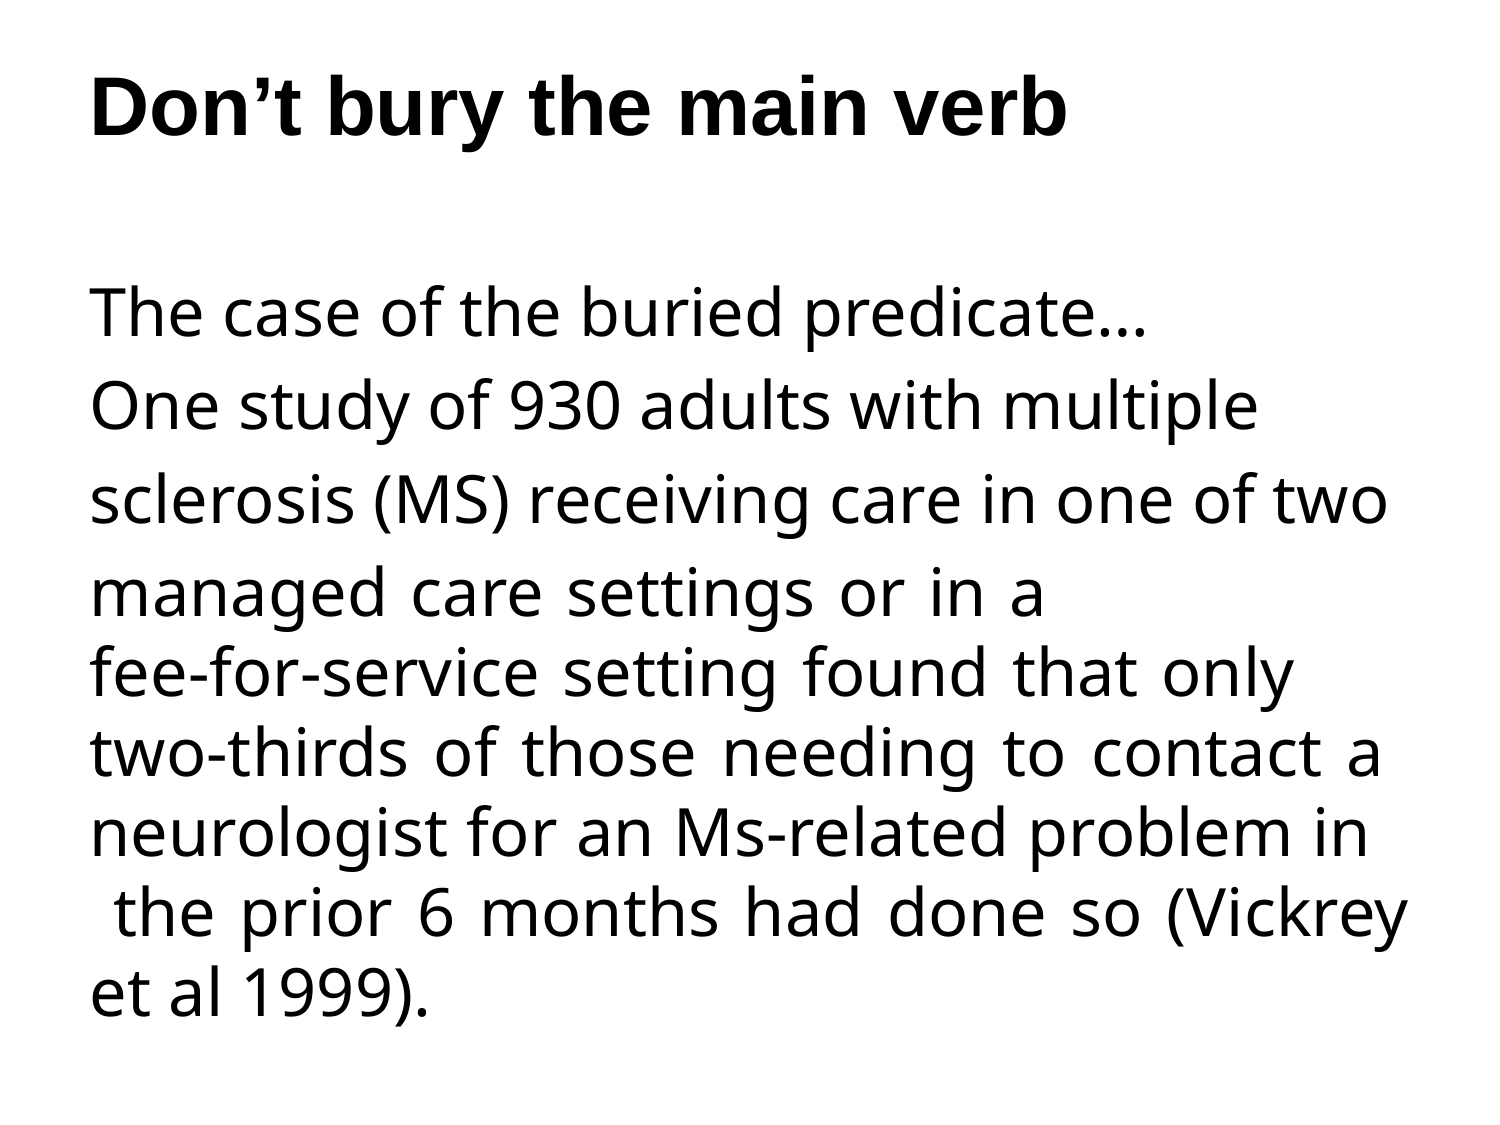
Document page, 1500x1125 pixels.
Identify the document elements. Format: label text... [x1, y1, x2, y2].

list The case of the buried predicate… One study of 930 adults with multiple sclerosis (MS) receiving care in one of two managed care settings or in a fee-for-service setting found that only two-thirds of those needing to contact a neurologist for an Ms-related problem in the prior 6 months had done so (Vickrey et al 1999). [75, 262, 1425, 1005]
title Don’t bury the main verb [75, 45, 1425, 233]
